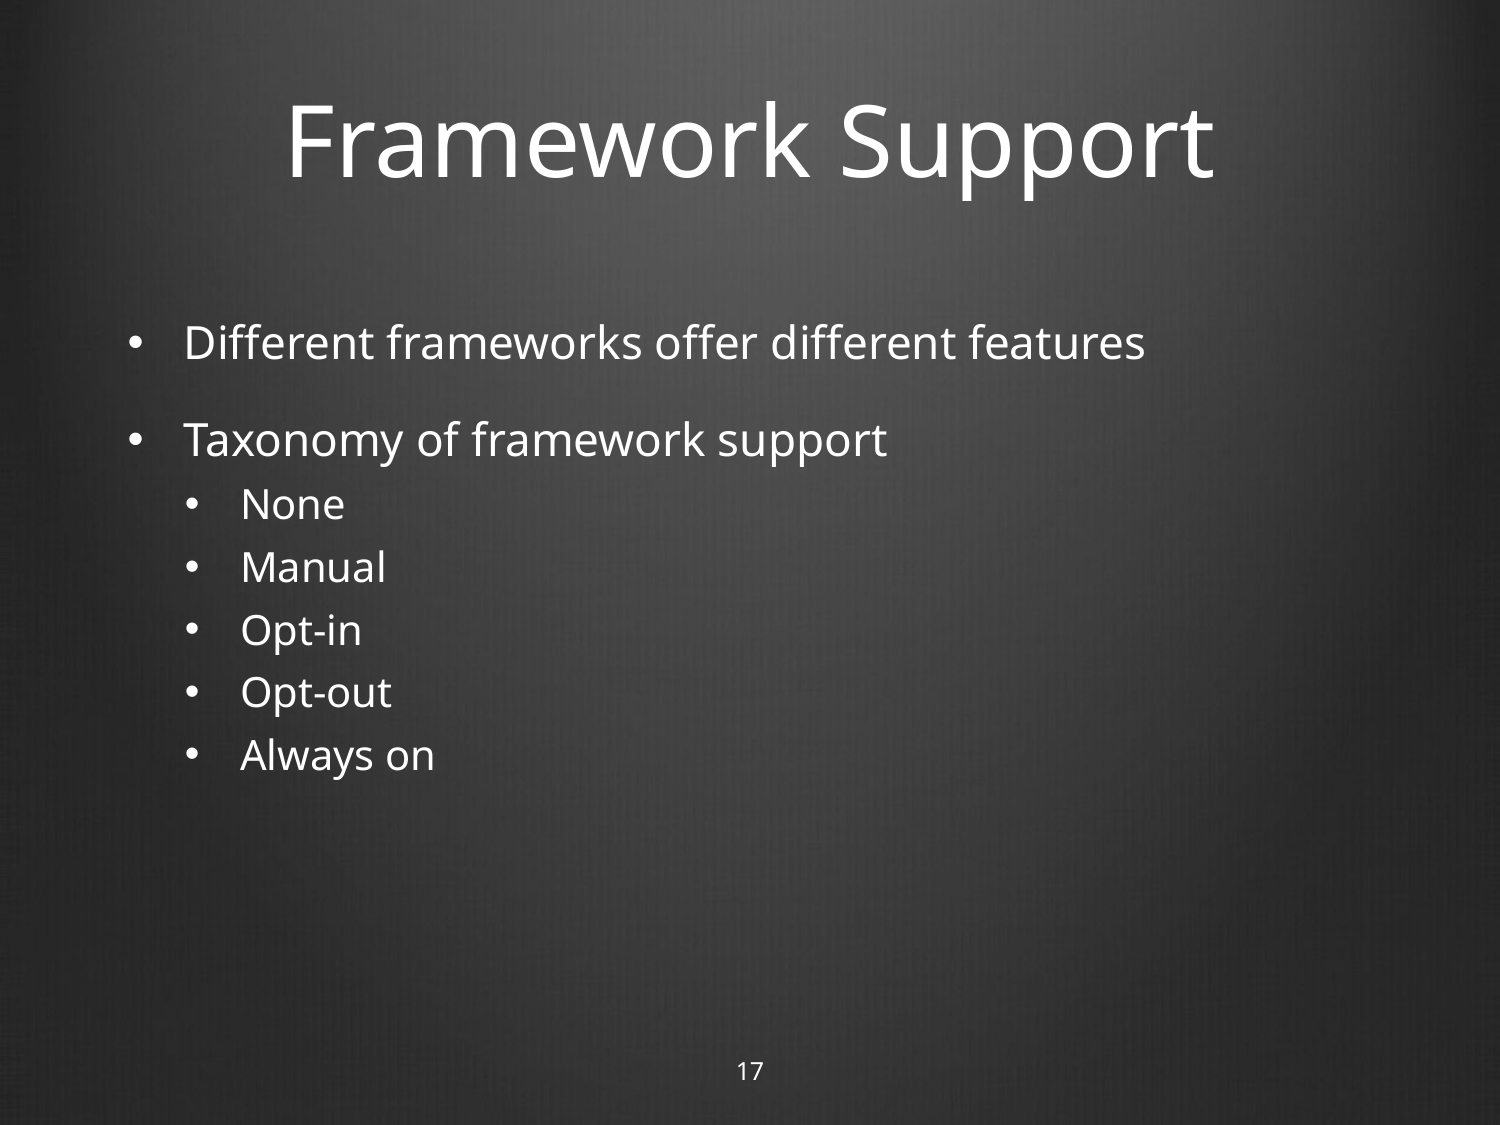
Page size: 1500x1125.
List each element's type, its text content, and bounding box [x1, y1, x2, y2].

list Different frameworks offer different features Taxonomy of framework support None Manual Opt-in Opt-out Always on [112, 306, 1388, 1005]
title Framework Support [112, 19, 1388, 255]
slide_number 17 [693, 1042, 807, 1103]
